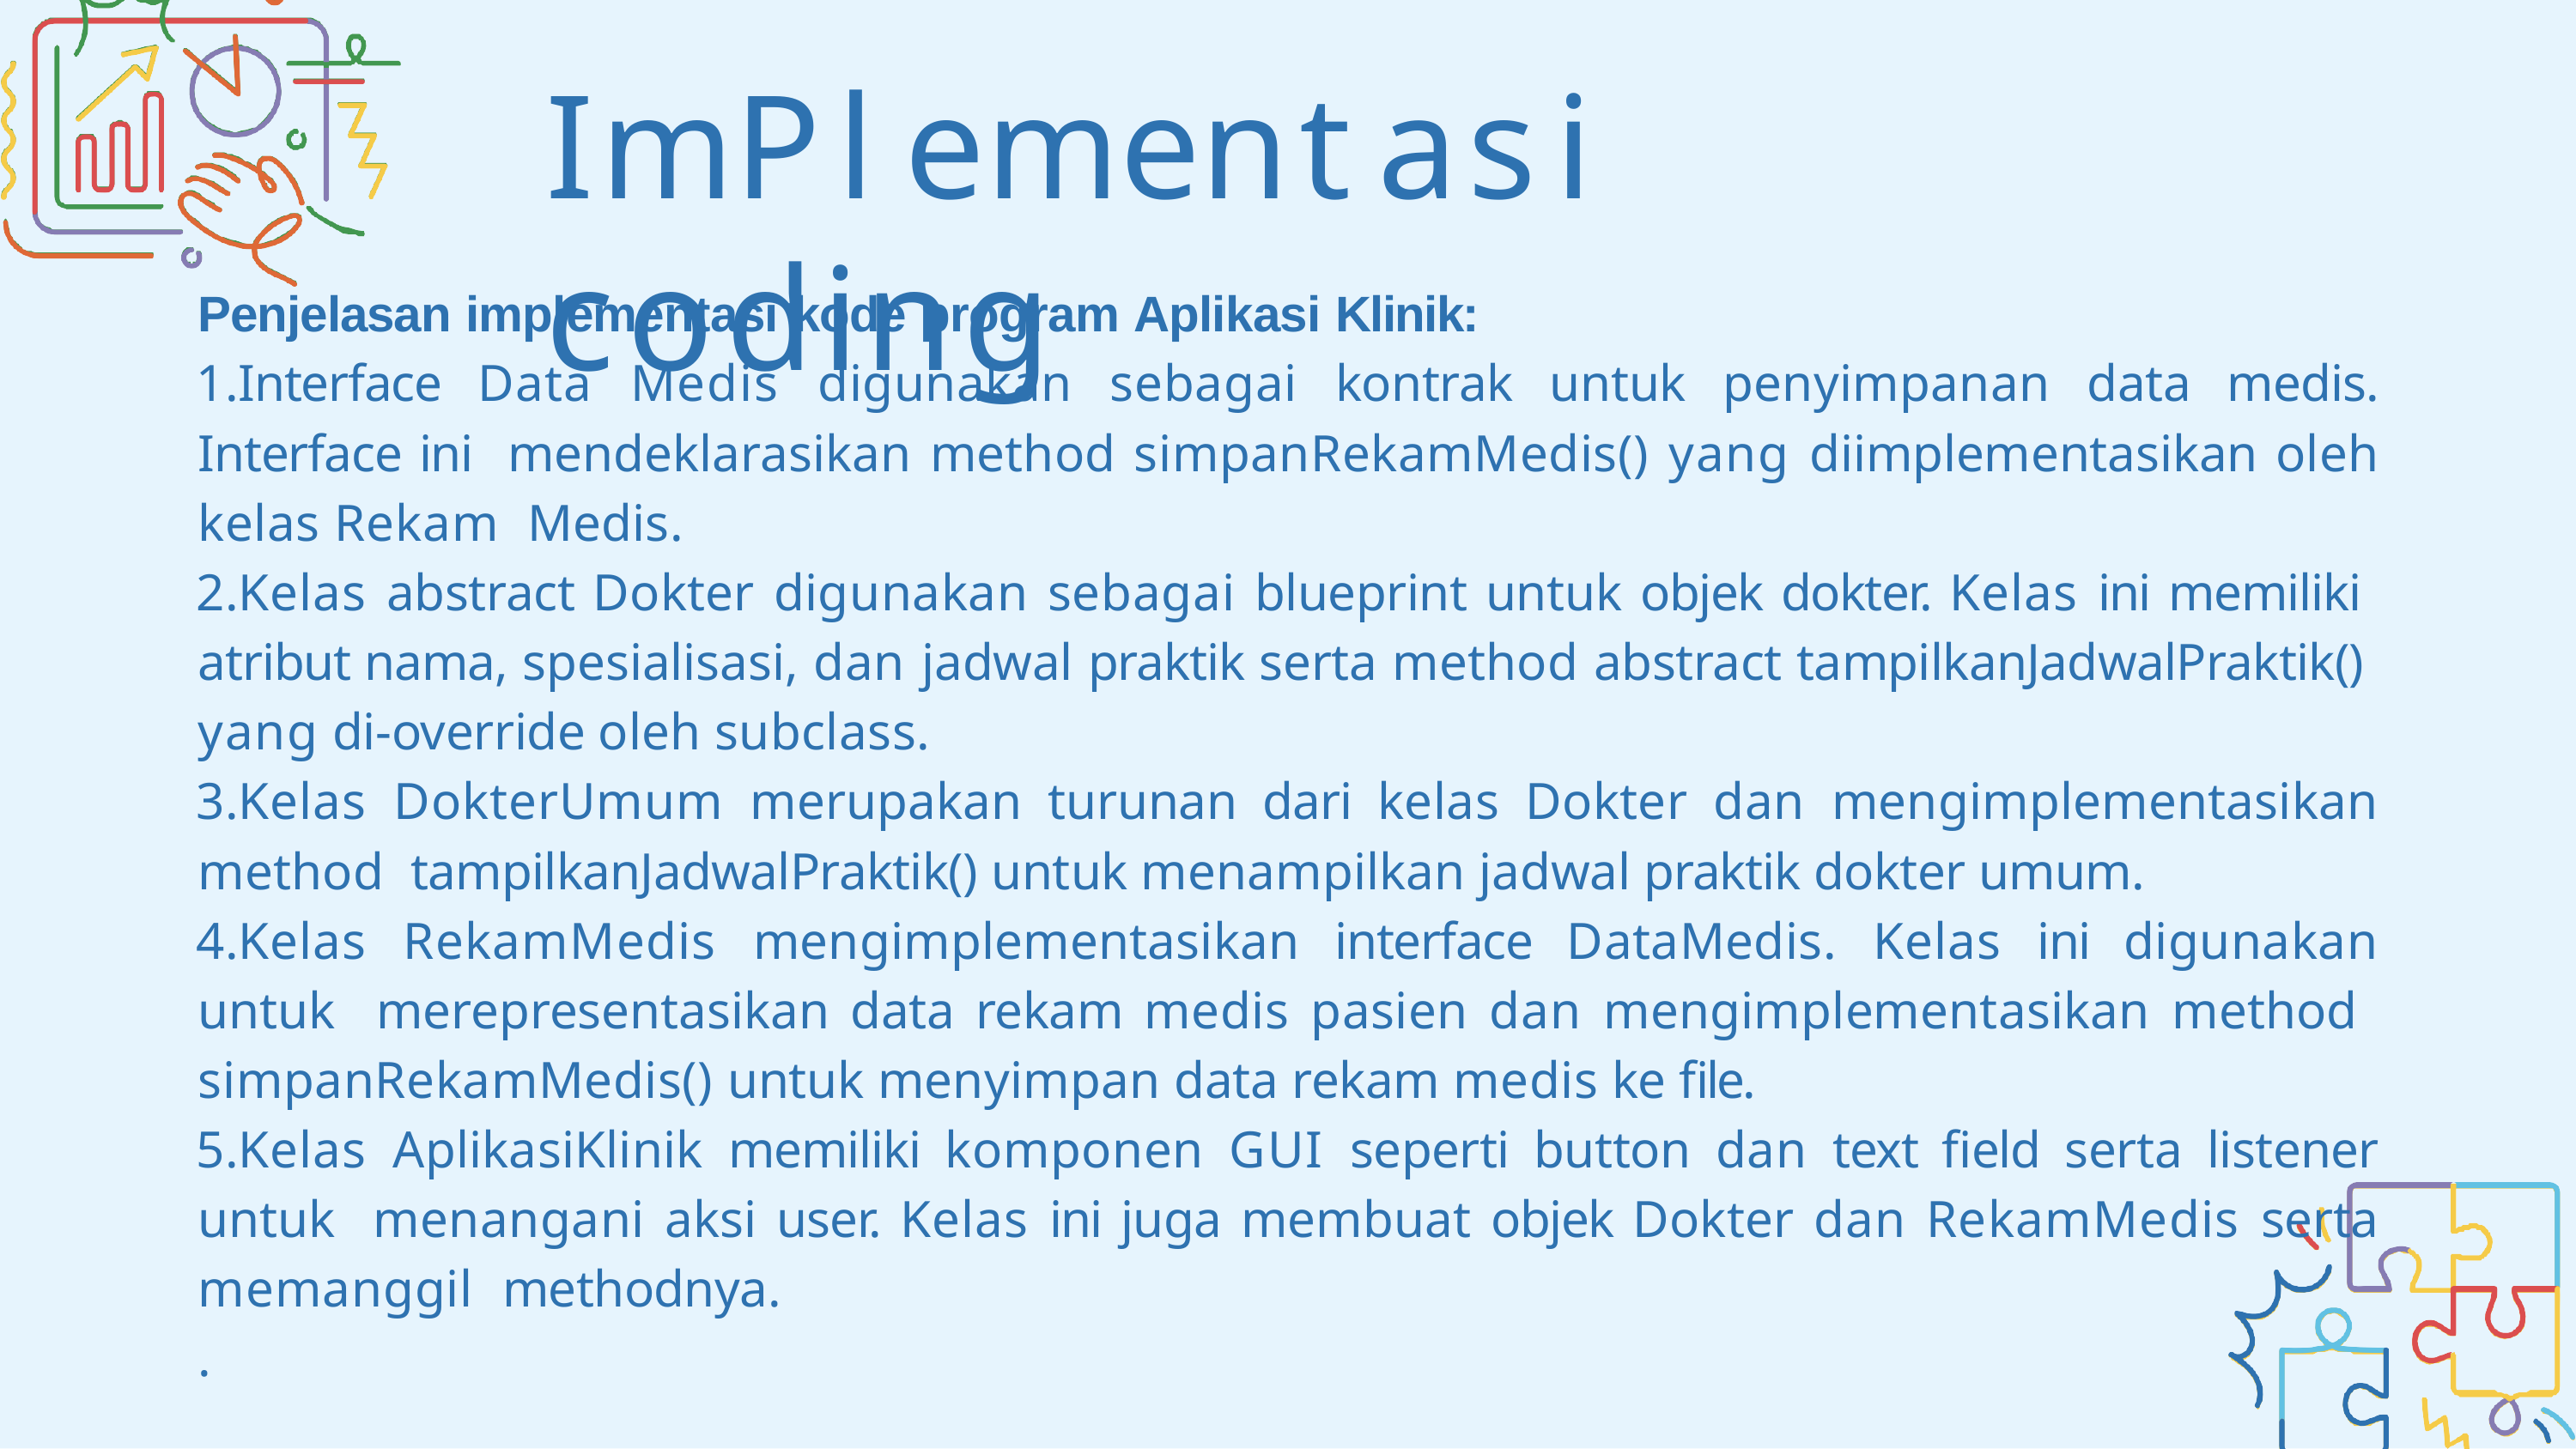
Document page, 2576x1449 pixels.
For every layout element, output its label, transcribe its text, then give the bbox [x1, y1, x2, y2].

text_box Penjelasan implementasi kode program Aplikasi Klinik: Interface Data Medis digunakan sebagai kontrak untuk penyimpanan data medis. Interface ini mendeklarasikan method simpanRekamMedis() yang diimplementasikan oleh kelas Rekam Medis. Kelas abstract Dokter digunakan sebagai blueprint untuk objek dokter. Kelas ini memiliki atribut nama, spesialisasi, dan jadwal praktik serta method abstract tampilkanJadwalPraktik() yang di-override oleh subclass. Kelas DokterUmum merupakan turunan dari kelas Dokter dan mengimplementasikan method tampilkanJadwalPraktik() untuk menampilkan jadwal praktik dokter umum. Kelas RekamMedis mengimplementasikan interface DataMedis. Kelas ini digunakan untuk merepresentasikan data rekam medis pasien dan mengimplementasikan method simpanRekamMedis() untuk menyimpan data rekam medis ke file. Kelas AplikasiKlinik memiliki komponen GUI seperti button dan text field serta listener untuk menangani aksi user. Kelas ini juga membuat objek Dokter dan RekamMedis serta memanggil methodnya. . [196, 270, 2380, 1387]
picture [1, 0, 401, 287]
picture [2228, 1182, 2575, 1449]
title Implementasi coding [544, 53, 2032, 270]
